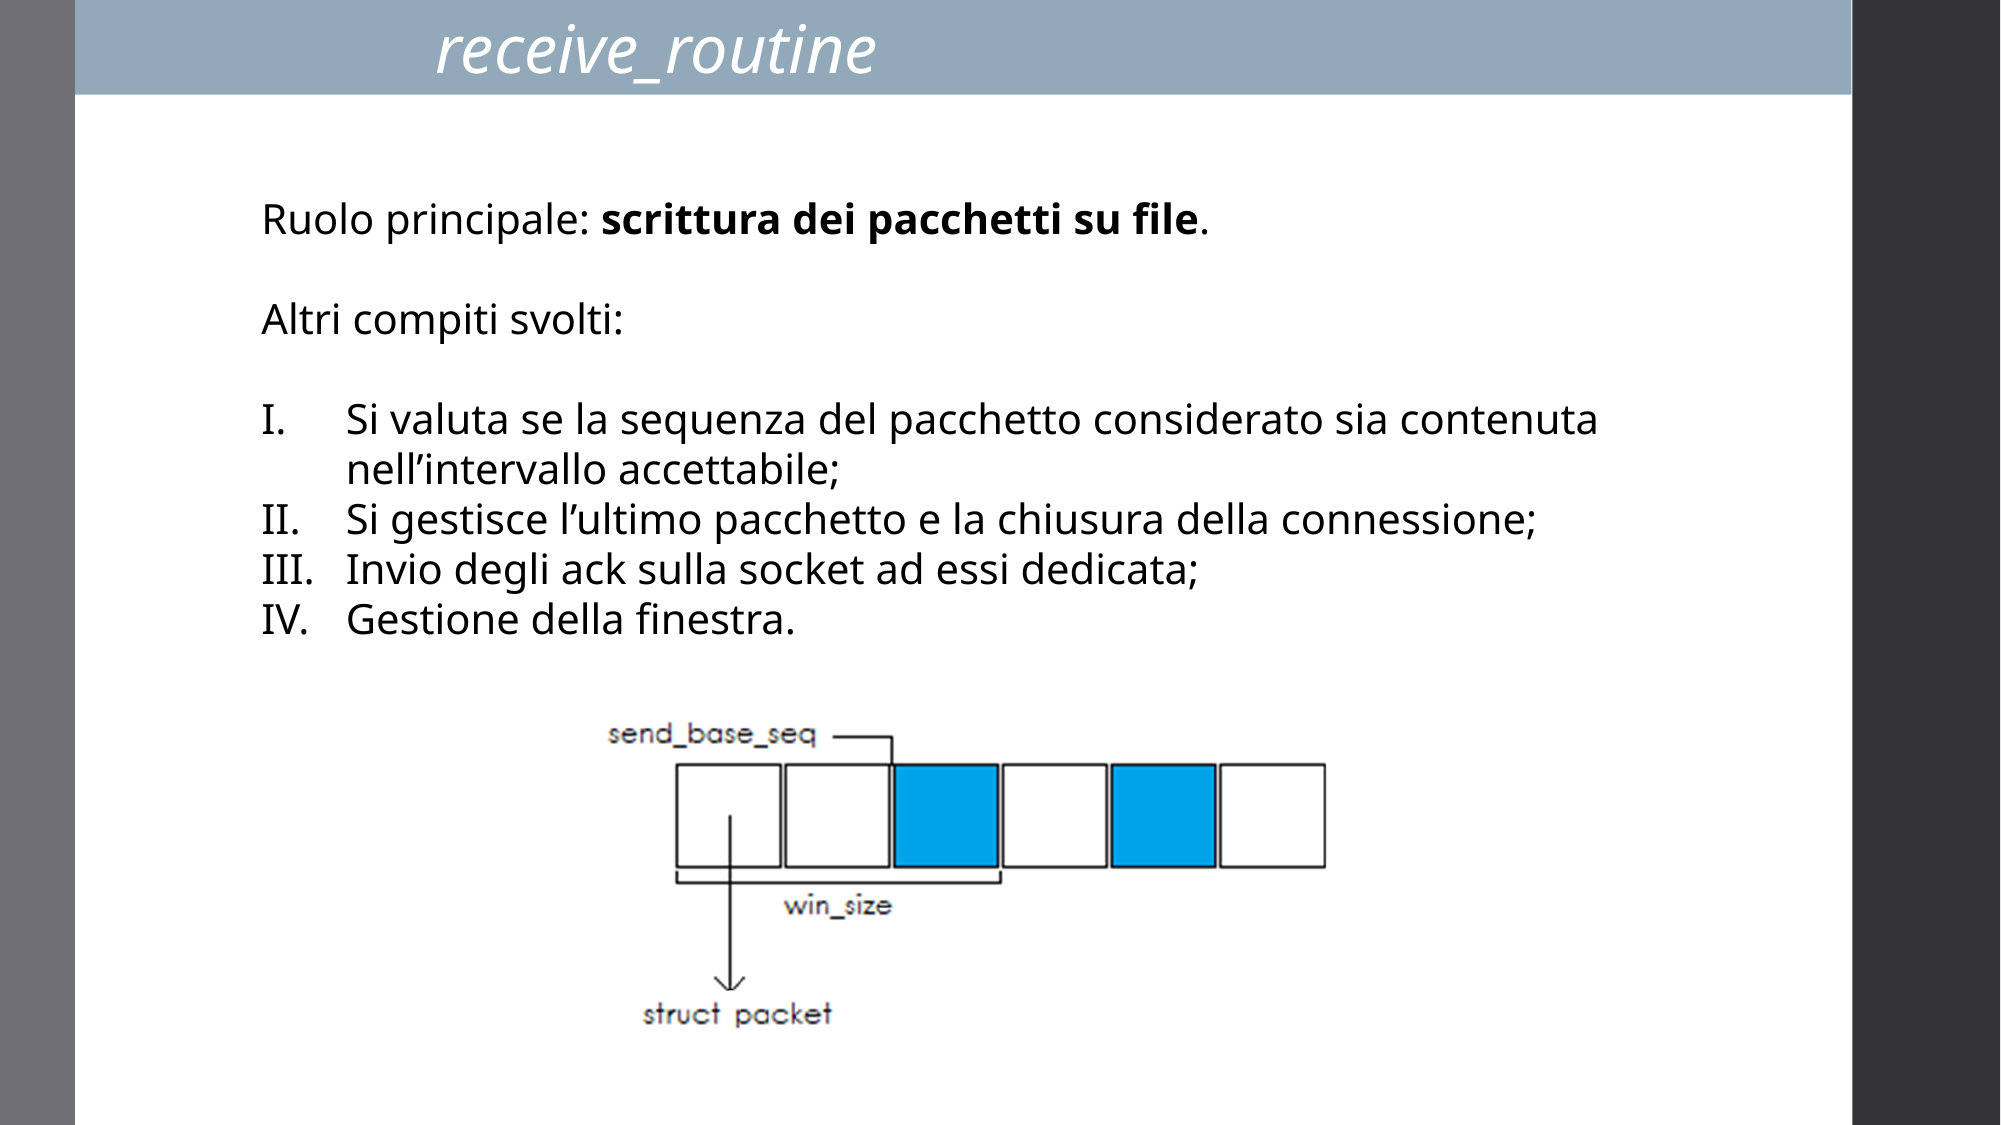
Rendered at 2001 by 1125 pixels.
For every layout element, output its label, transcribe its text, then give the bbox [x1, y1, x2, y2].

text_box Ruolo principale: scrittura dei pacchetti su file. Altri compiti svolti: Si valuta se la sequenza del pacchetto considerato sia contenuta nell’intervallo accettabile; Si gestisce l’ultimo pacchetto e la chiusura della connessione; Invio degli ack sulla socket ad essi dedicata; Gestione della finestra. [246, 185, 1773, 986]
text_box [0, 0, 76, 1125]
picture [573, 697, 1353, 1058]
text_box receive_routine [75, 0, 1852, 95]
